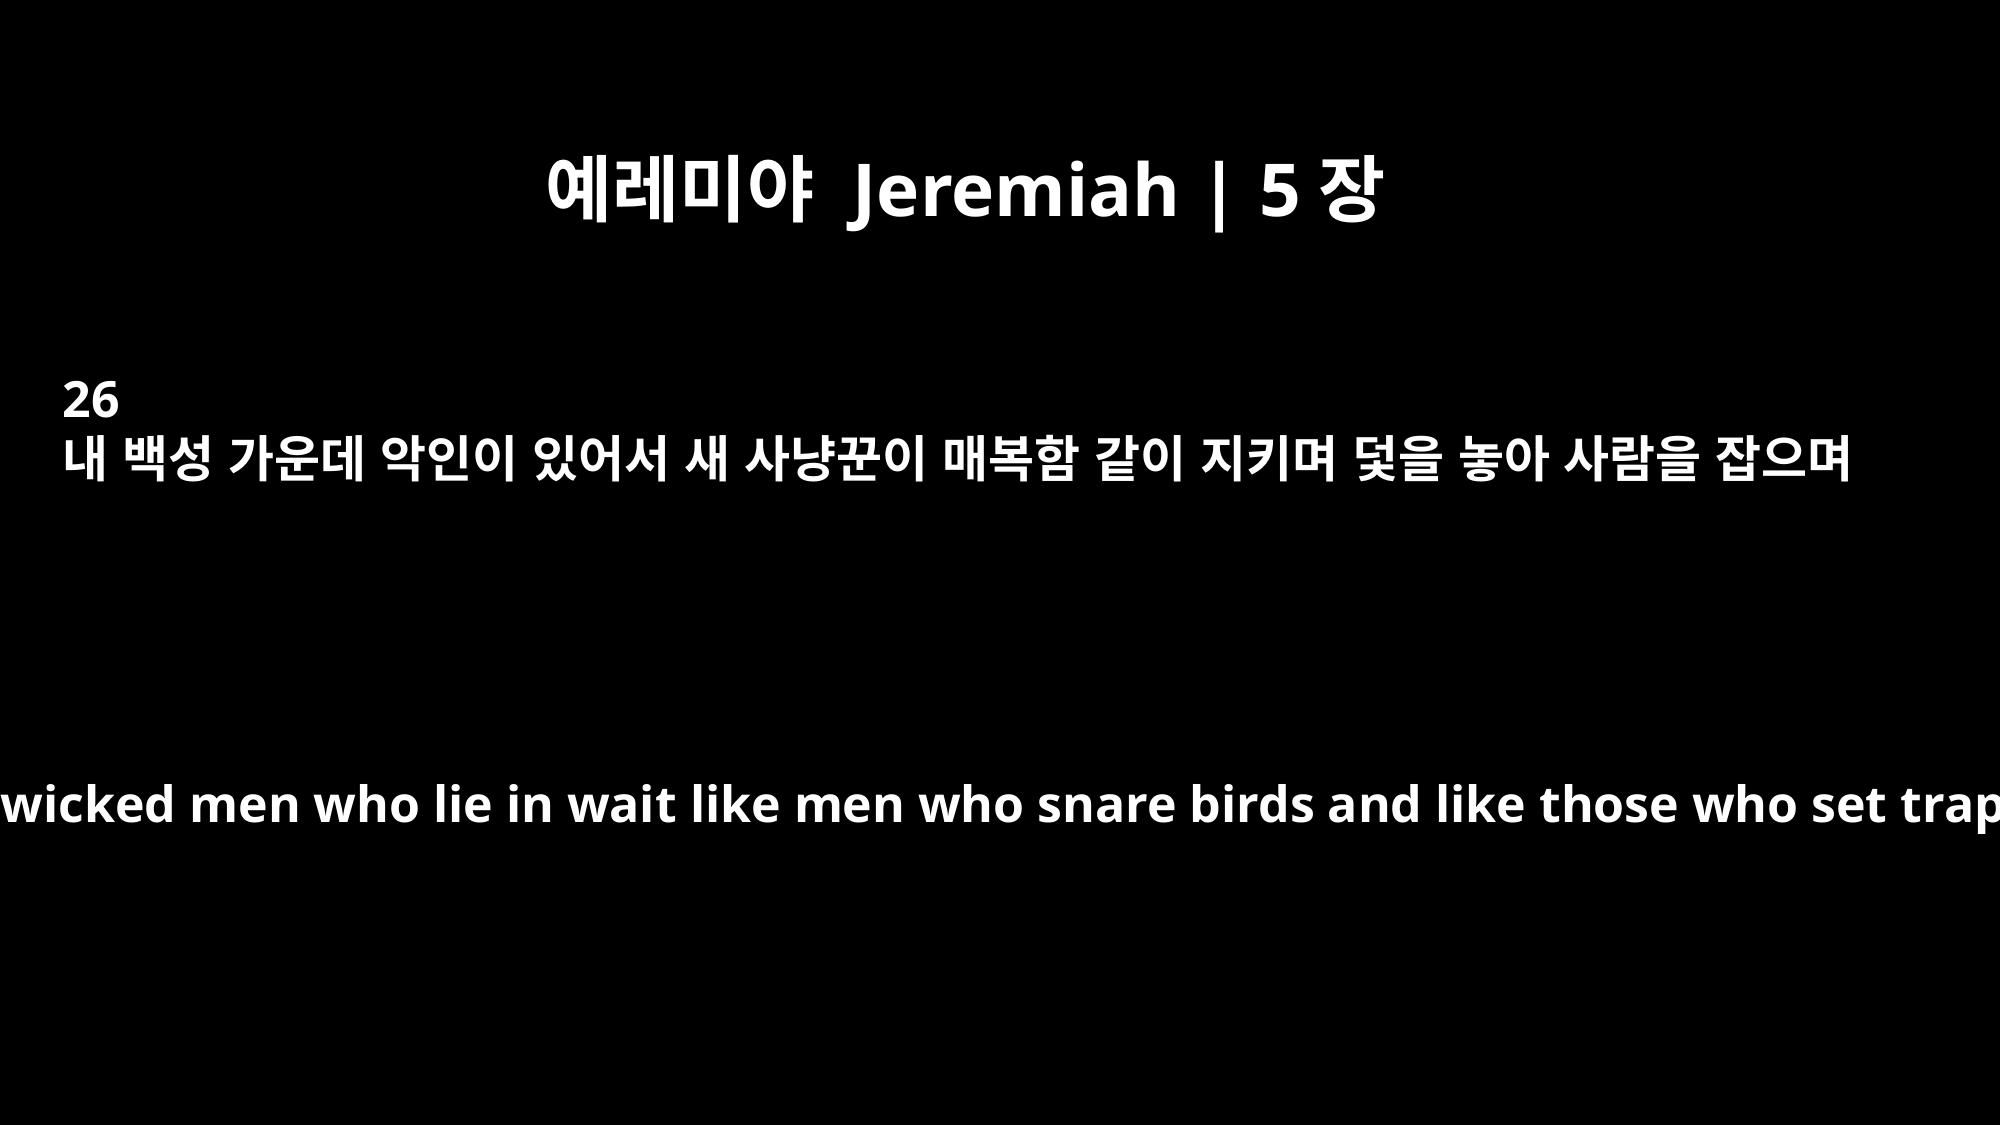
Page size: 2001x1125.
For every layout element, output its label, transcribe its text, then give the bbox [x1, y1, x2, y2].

text_box 예레미야 Jeremiah | 5장 [530, 136, 1401, 239]
text_box 26 내 백성 가운데 악인이 있어서 새 사냥꾼이 매복함 같이 지키며 덫을 놓아 사람을 잡으며 [47, 359, 1870, 495]
text_box "Among my people are wicked men who lie in wait like men who snare birds and like those who set traps to catch men. [0, 764, 2000, 840]
